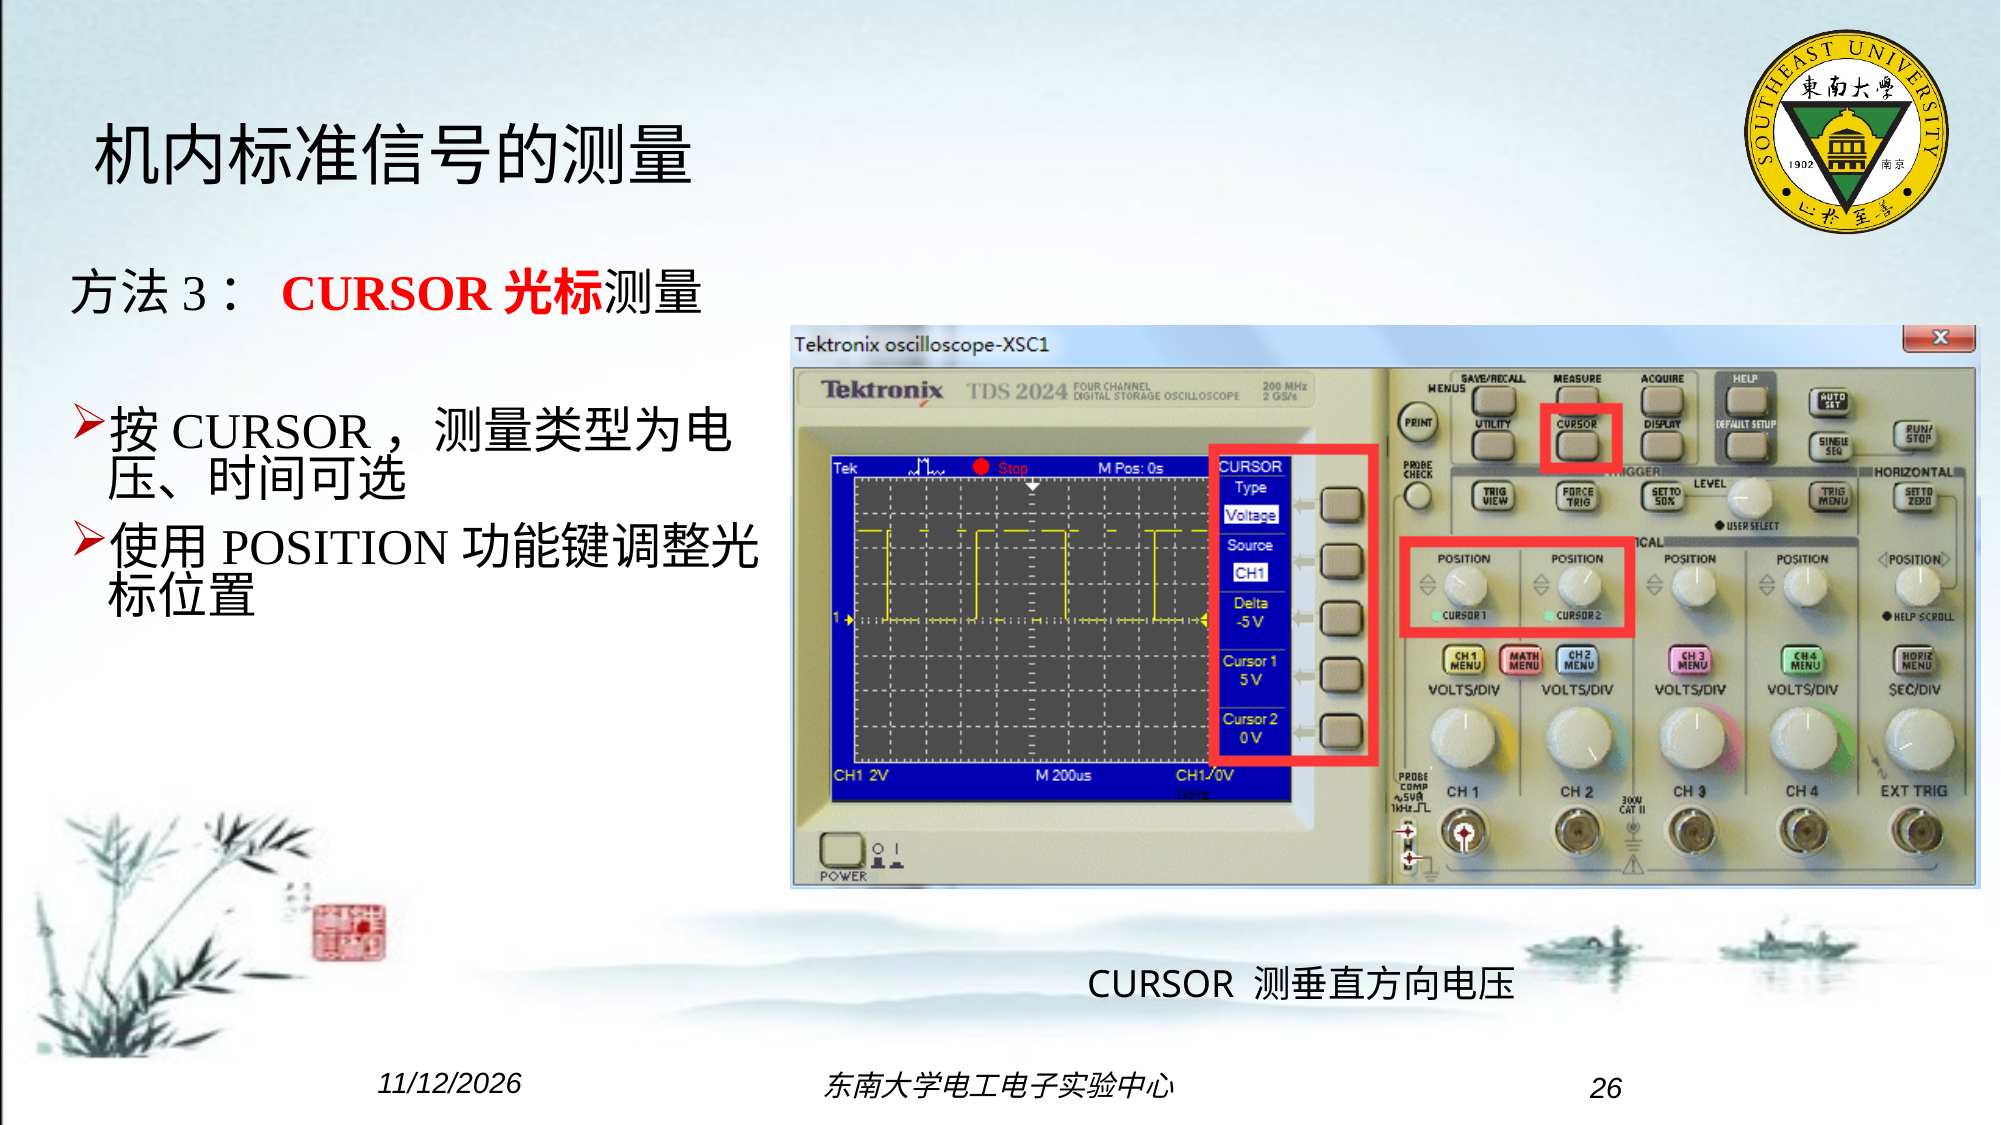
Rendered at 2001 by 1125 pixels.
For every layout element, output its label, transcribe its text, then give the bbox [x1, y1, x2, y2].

list 方法3：CURSOR光标测量 按CURSOR，测量类型为电压、时间可选 使用POSITION功能键调整光标位置 [54, 264, 791, 935]
text_box 2020-05-18 [362, 1057, 675, 1100]
text_box 东南大学电工电子实验中心 [674, 1059, 1328, 1100]
picture [0, 0, 2001, 1125]
text_box 26 [1324, 1061, 1638, 1100]
title 机内标准信号的测量 [78, 49, 1804, 268]
text_box CURSOR 测垂直方向电压 [1062, 952, 1540, 1013]
